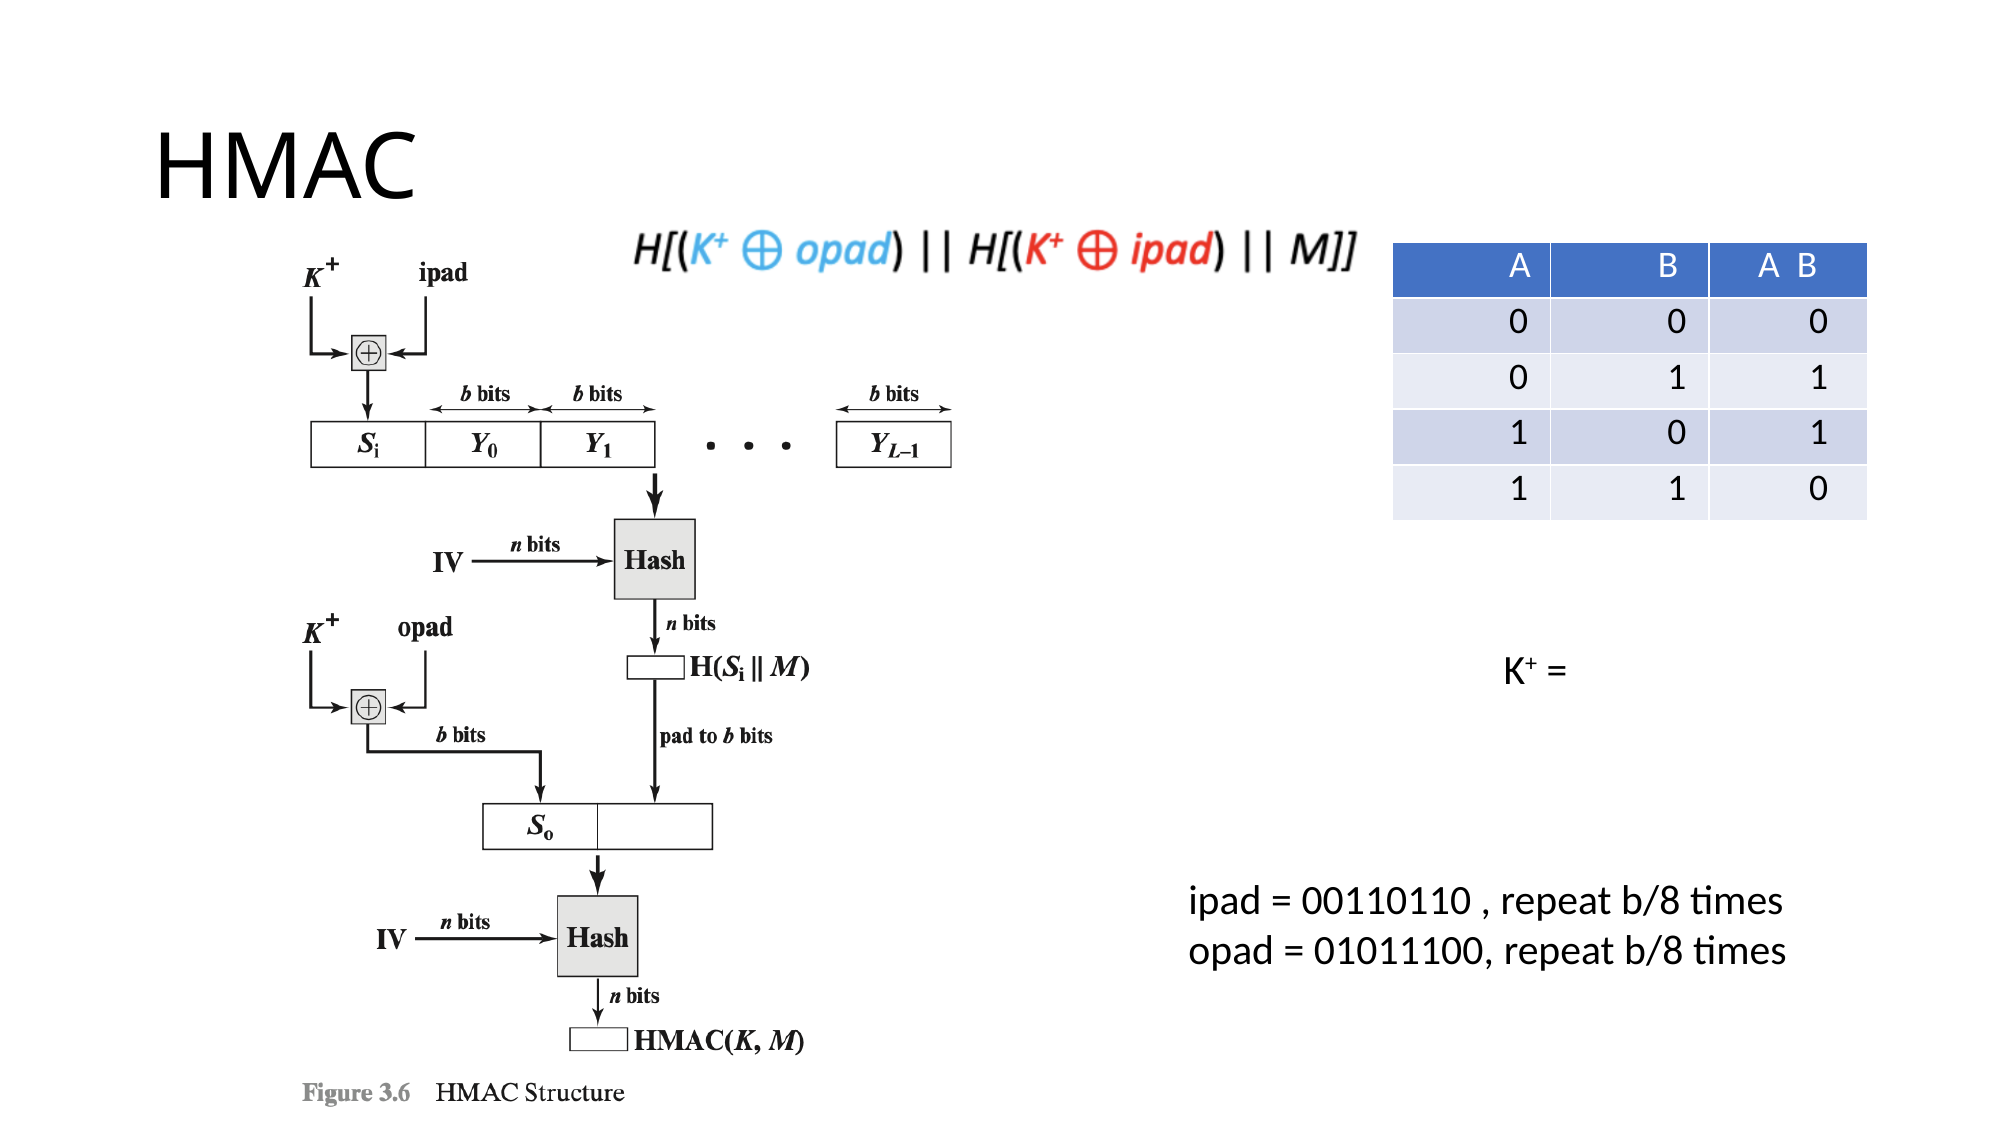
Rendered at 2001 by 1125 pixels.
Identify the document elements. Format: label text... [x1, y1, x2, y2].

text_box ipad = 00110110 , repeat b/8 times opad = 01011100, repeat b/8 times [1173, 865, 1802, 981]
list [244, 247, 966, 1121]
picture [633, 217, 1367, 283]
title HMAC [137, 59, 1863, 278]
